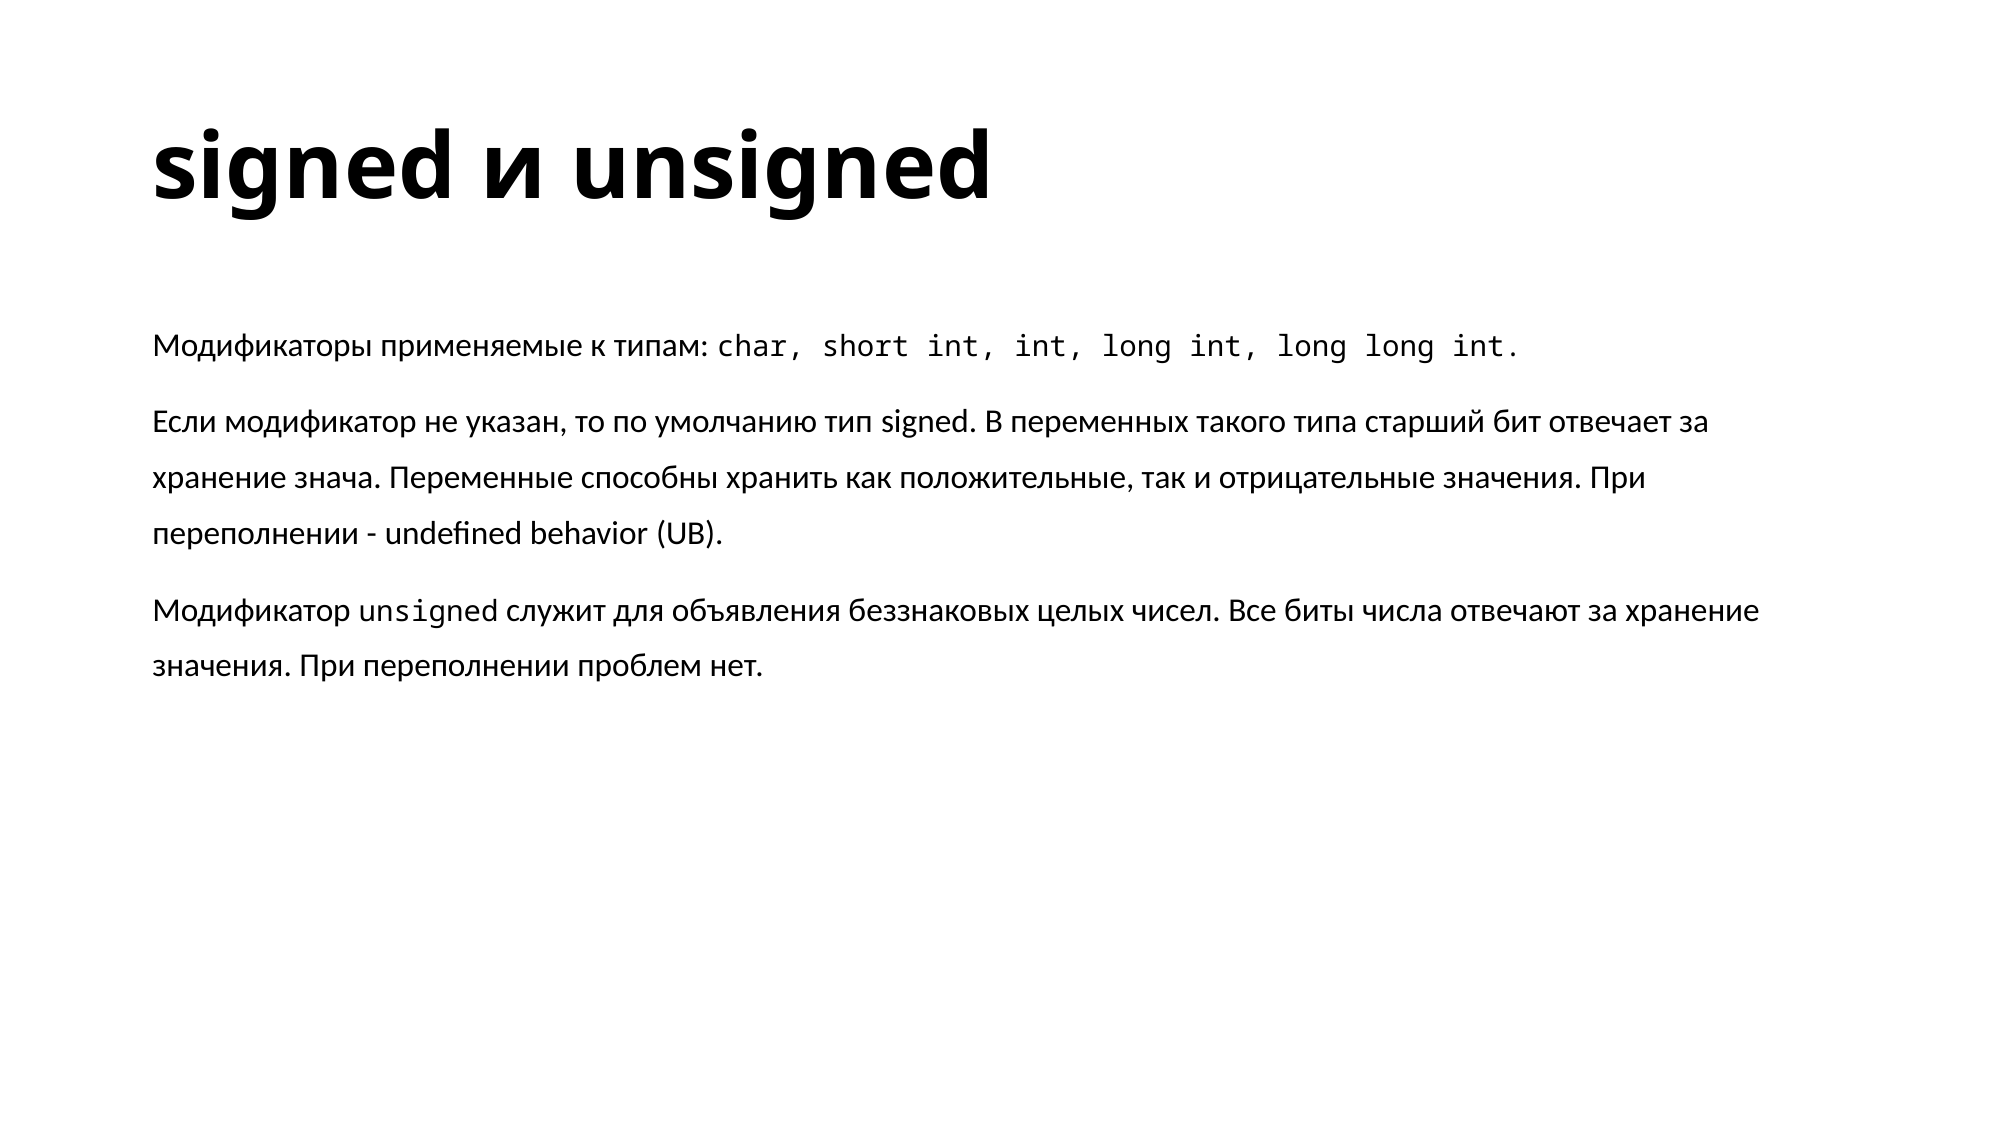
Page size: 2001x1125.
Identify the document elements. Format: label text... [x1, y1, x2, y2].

list Модификаторы применяемые к типам: char, short int, int, long int, long long int. Если модификатор не указан, то по умолчанию тип signed. В переменных такого типа старший бит отвечает за хранение знача. Переменные способны хранить как положительные, так и отрицательные значения. При переполнении - undefined behavior (UB). Модификатор unsigned служит для объявления беззнаковых целых чисел. Все биты числа отвечают за хранение значения. При переполнении проблем нет. [137, 299, 1863, 1052]
title signed и unsigned [137, 59, 1863, 278]
